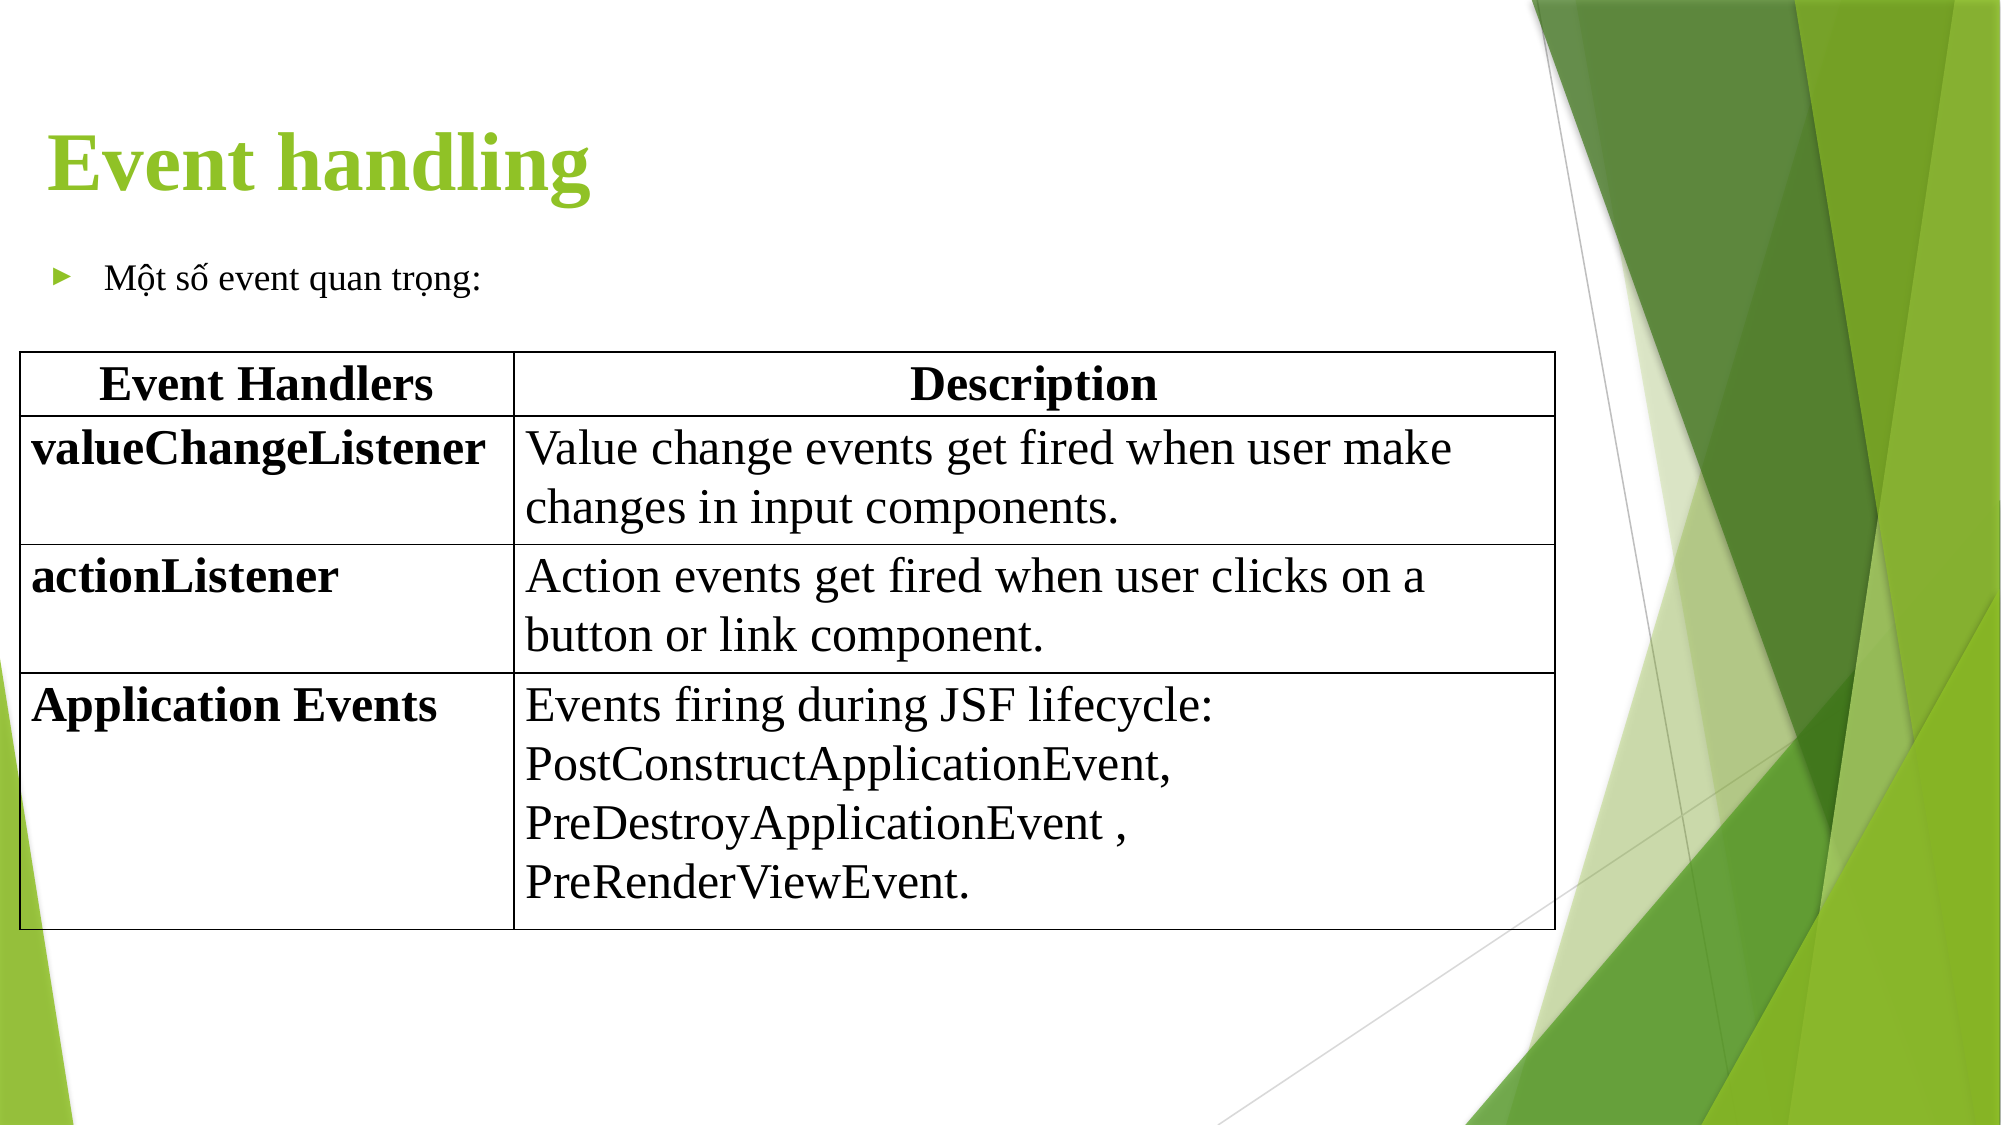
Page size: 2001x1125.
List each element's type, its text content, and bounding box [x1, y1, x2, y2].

list Một số event quan trọng: [32, 245, 1555, 351]
table_cell valueChangeListener [21, 417, 513, 544]
table_header Event Handlers [21, 353, 513, 415]
table_cell Action events get fired when user clicks on a button or link component. [515, 545, 1554, 672]
table_header Description [515, 353, 1554, 415]
table_cell Application Events [21, 674, 513, 929]
list Một số event quan trọng: [32, 930, 1555, 946]
title Event handling [32, 99, 1443, 245]
table_cell Value change events get fired when user make changes in input components. [515, 417, 1554, 544]
table_cell actionListener [21, 545, 513, 672]
table_cell Events firing during JSF lifecycle: PostConstructApplicationEvent, PreDestroyApplicationEvent , PreRenderViewEvent. [515, 674, 1554, 929]
